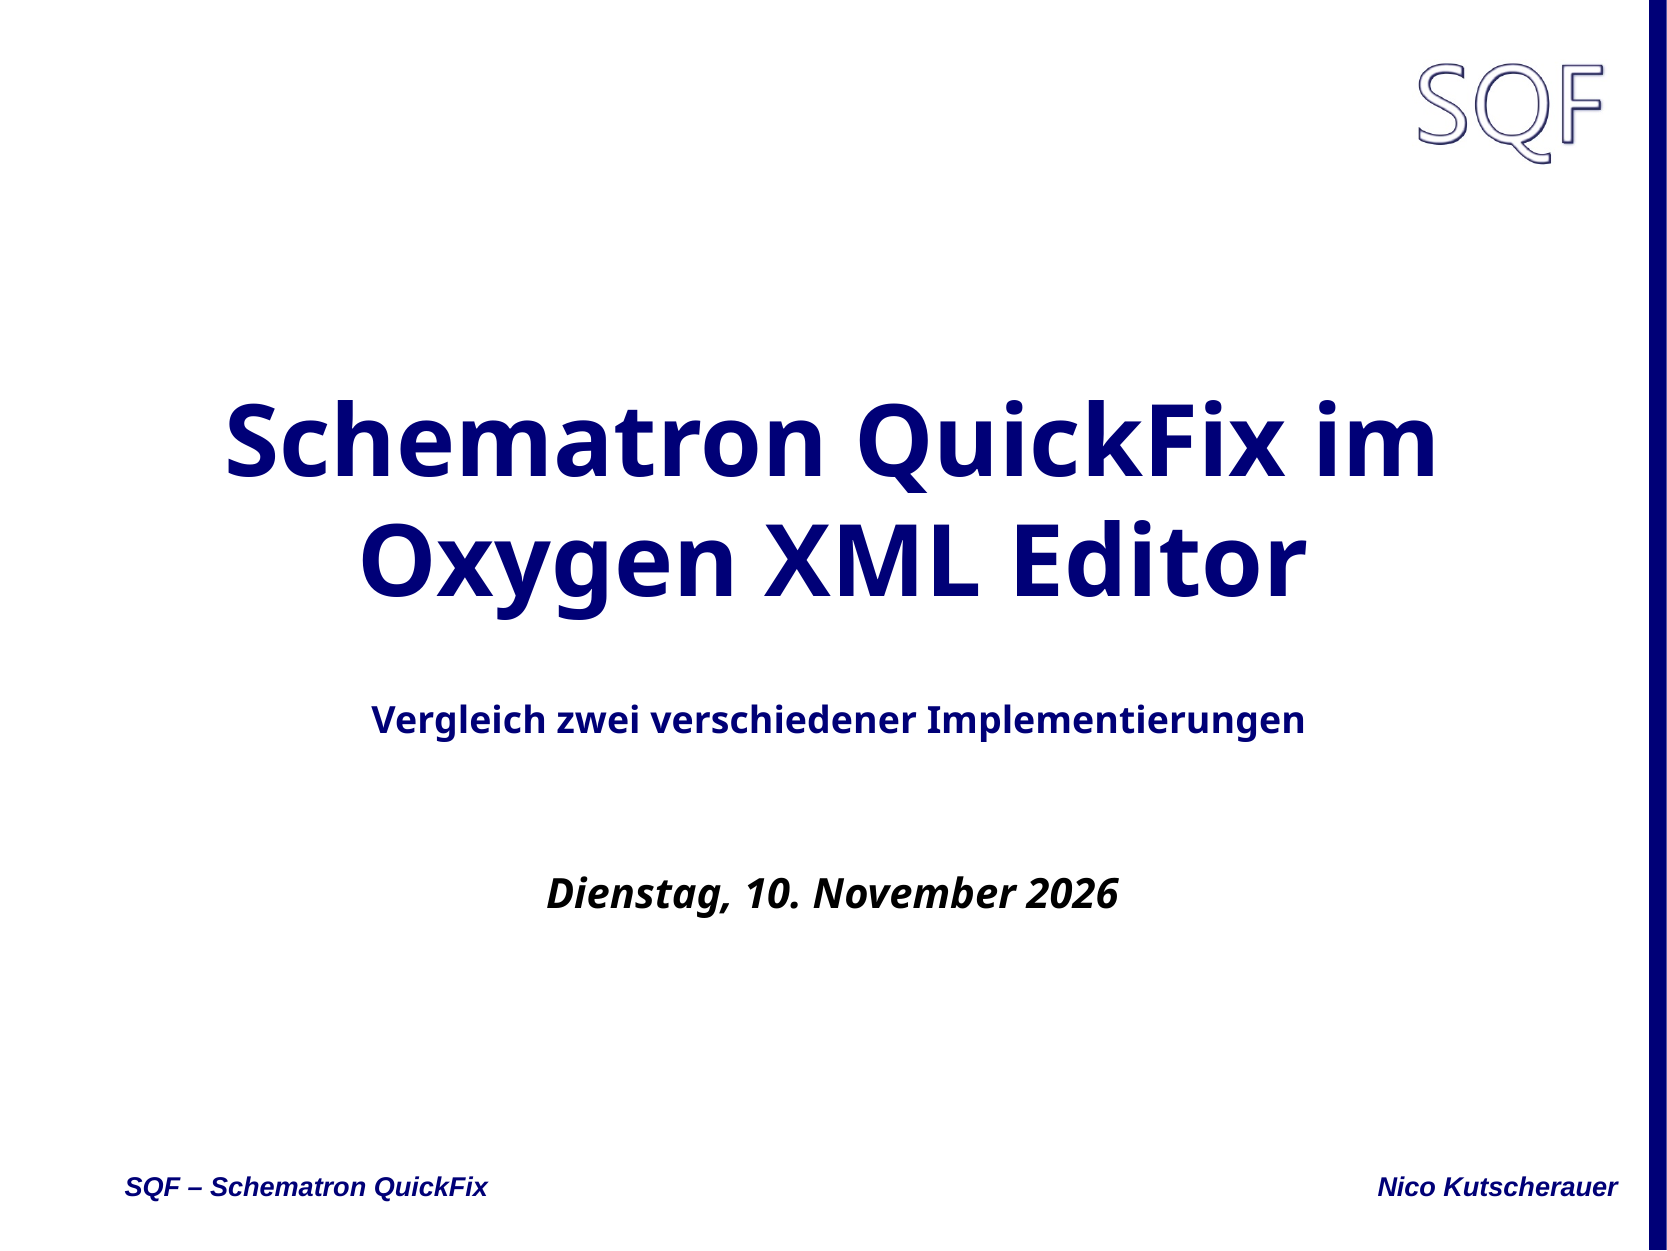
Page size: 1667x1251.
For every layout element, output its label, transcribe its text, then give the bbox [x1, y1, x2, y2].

title Schematron QuickFix im Oxygen XML Editor [131, 376, 1536, 577]
text_box Vergleich zwei verschiedener Implementierungen [136, 688, 1543, 749]
subtitle Donnerstag, 8. März 2018 [280, 749, 1385, 1039]
picture [1412, 48, 1618, 170]
